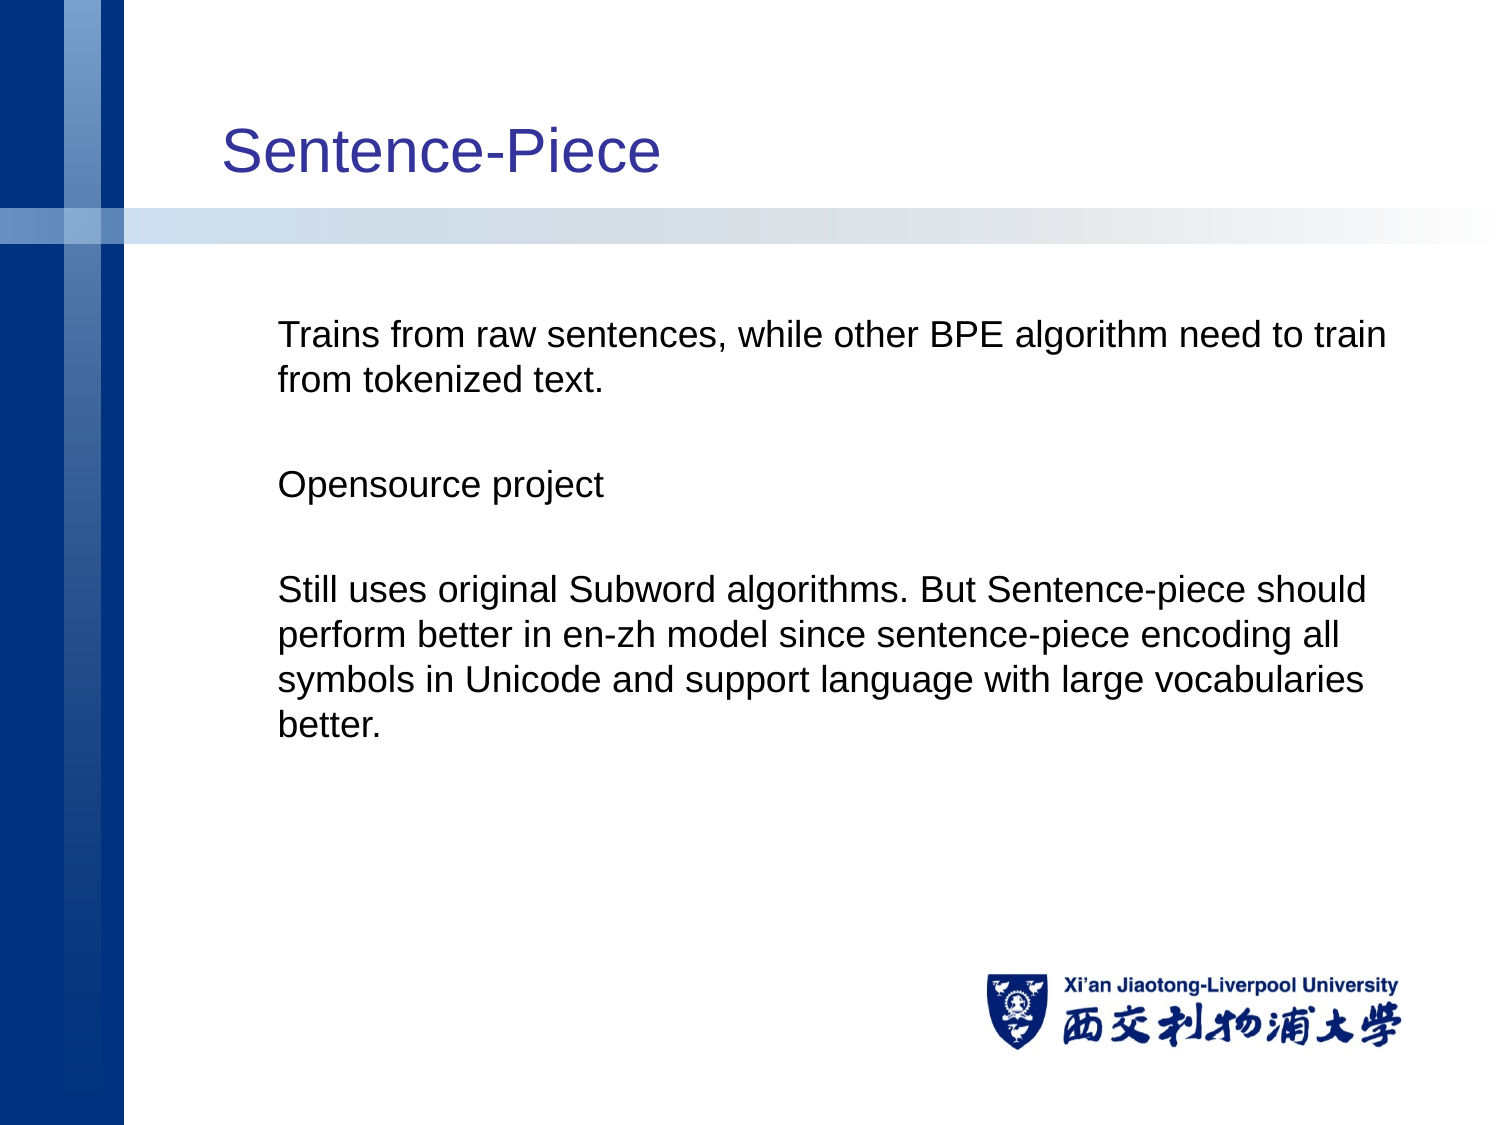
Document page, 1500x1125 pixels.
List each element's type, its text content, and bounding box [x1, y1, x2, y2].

picture [974, 964, 1411, 1058]
title Sentence-Piece [206, 42, 1423, 193]
list Trains from raw sentences, while other BPE algorithm need to train from tokenized text. Opensource project Still uses original Subword algorithms. But Sentence-piece should perform better in en-zh model since sentence-piece encoding all symbols in Unicode and support language with large vocabularies better. [206, 302, 1412, 929]
